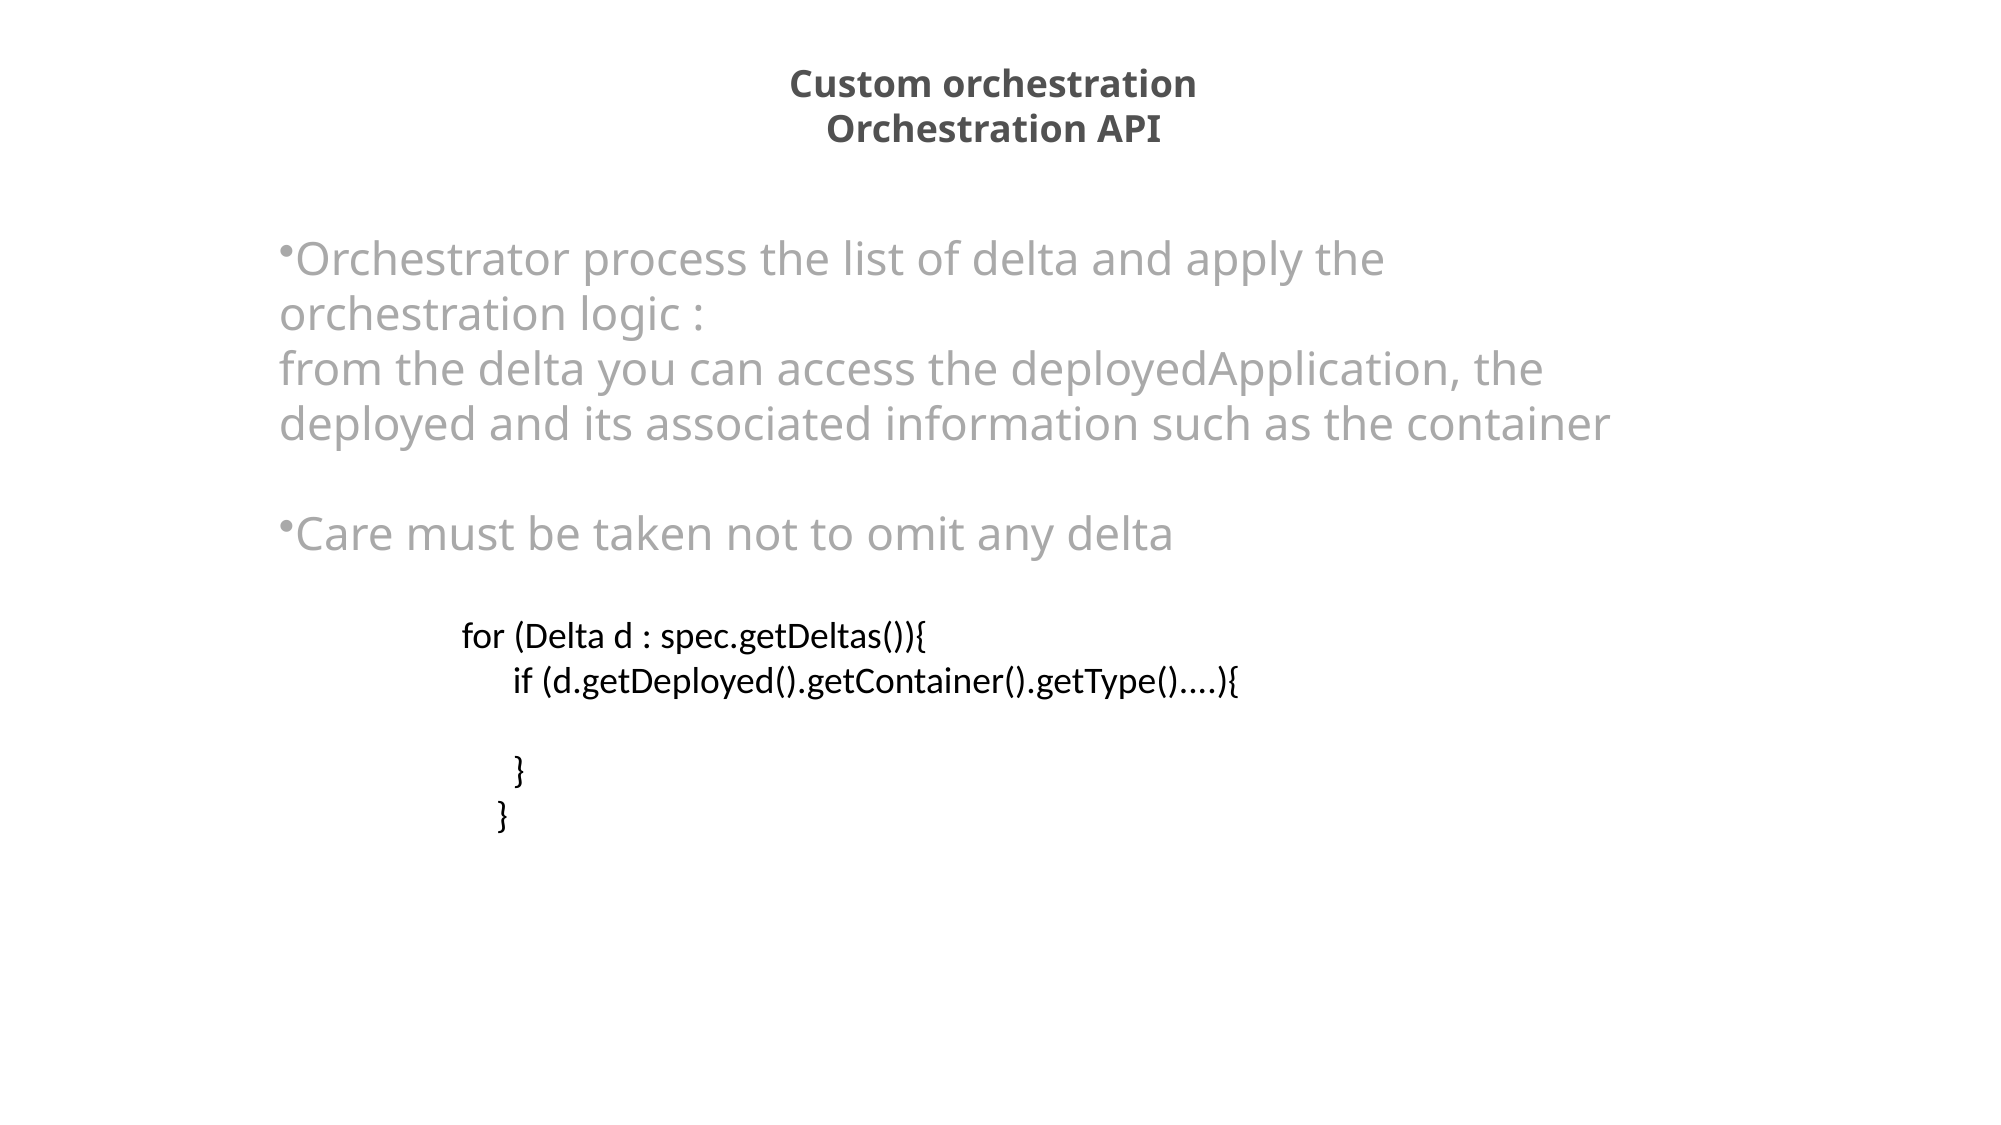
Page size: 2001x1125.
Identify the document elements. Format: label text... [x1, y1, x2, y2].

text_box Orchestrator process the list of delta and apply the orchestration logic : from the delta you can access the deployedApplication, the deployed and its associated information such as the container Care must be taken not to omit any delta [278, 174, 1667, 560]
text_box for (Delta d : spec.getDeltas()){ if (d.getDeployed().getContainer().getType()....){ } } [447, 603, 1448, 844]
text_box Custom orchestration Orchestration API [493, 53, 1494, 158]
